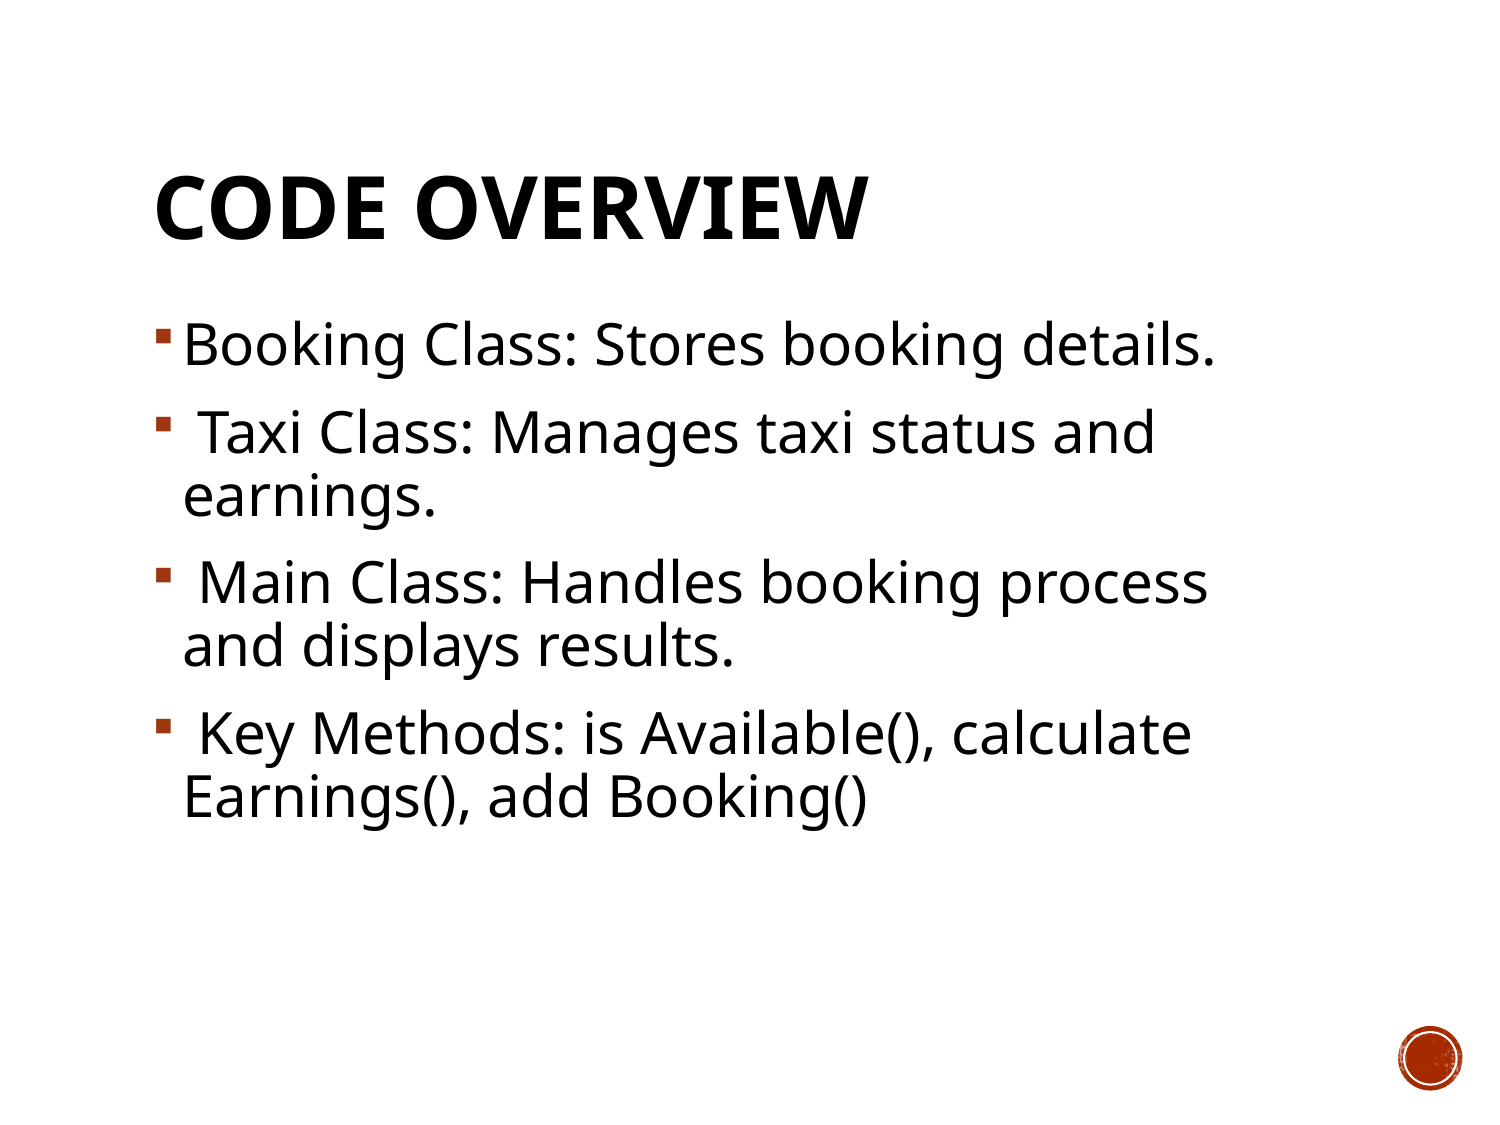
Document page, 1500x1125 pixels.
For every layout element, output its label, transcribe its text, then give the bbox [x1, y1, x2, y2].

title Code Overview [137, 79, 1388, 344]
list Booking Class: Stores booking details. Taxi Class: Manages taxi status and earnings. Main Class: Handles booking process and displays results. Key Methods: is Available(), calculate Earnings(), add Booking() [137, 307, 1258, 996]
